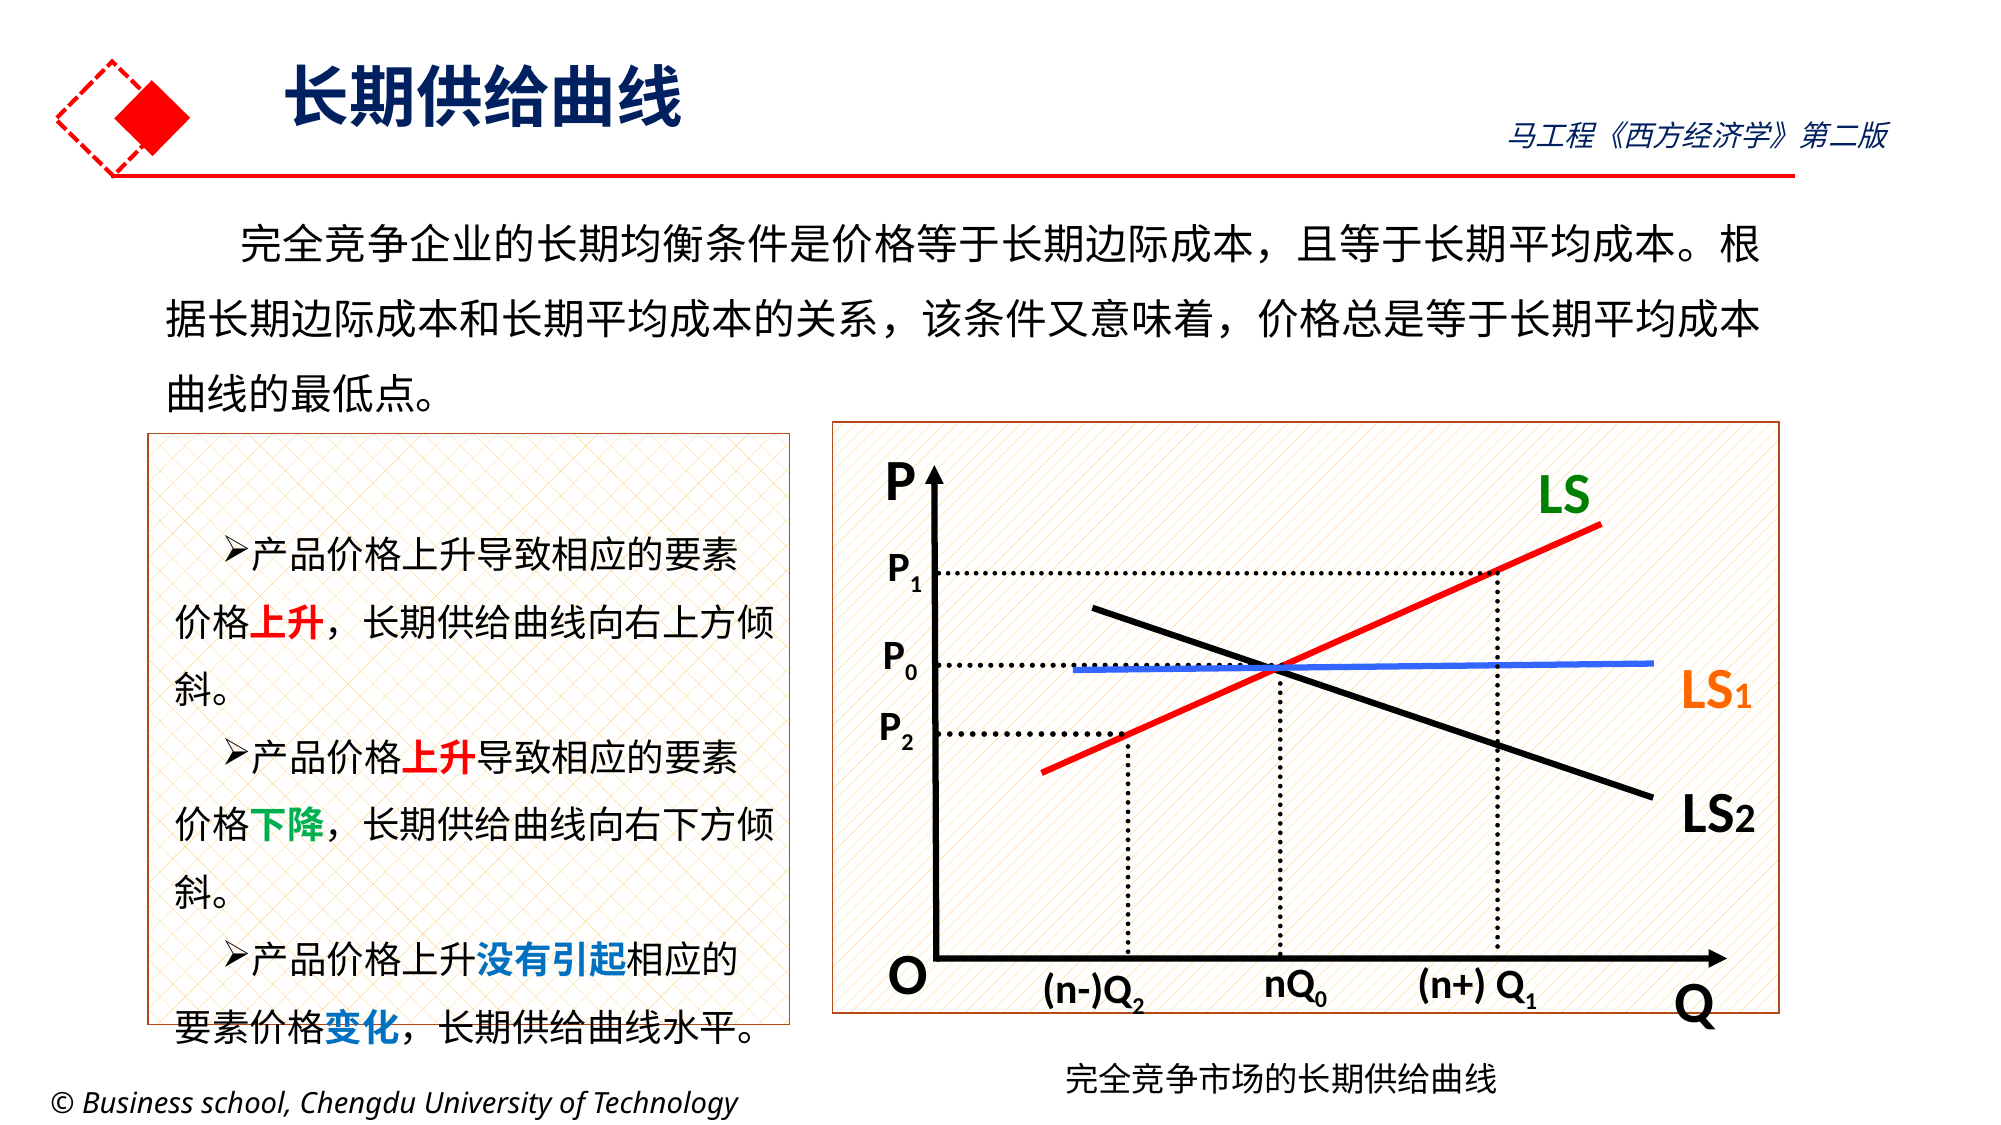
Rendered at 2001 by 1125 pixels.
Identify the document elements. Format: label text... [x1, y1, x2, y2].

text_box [867, 702, 1128, 1016]
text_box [1176, 438, 1637, 922]
text_box LS2 [1667, 774, 1727, 844]
text_box [832, 421, 1779, 1013]
text_box 完全竞争企业的长期均衡条件是价格等于长期边际成本，且等于长期平均成本。根据长期边际成本和长期平均成本的关系，该条件又意味着，价格总是等于长期平均成本曲线的最低点。 [150, 185, 1777, 426]
text_box [147, 433, 790, 501]
text_box 完全竞争市场的长期供给曲线 [1050, 1050, 1614, 1106]
text_box [928, 465, 941, 541]
text_box P [870, 451, 921, 502]
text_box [872, 541, 1505, 1012]
text_box P0 [868, 631, 872, 682]
text_box [54, 61, 143, 176]
text_box 马工程《西方经济学》第二版 [1491, 109, 1979, 160]
text_box 产品价格上升导致相应的要素价格上升，长期供给曲线向右上方倾斜。 产品价格上升导致相应的要素价格下降，长期供给曲线向右下方倾斜。 产品价格上升没有引起相应的要素价格变化，长期供给曲线水平。 [113, 501, 791, 1056]
text_box Q [1659, 974, 1710, 1025]
text_box [1505, 952, 1728, 965]
text_box 长期供给曲线 [267, 56, 1993, 204]
text_box [114, 80, 191, 157]
